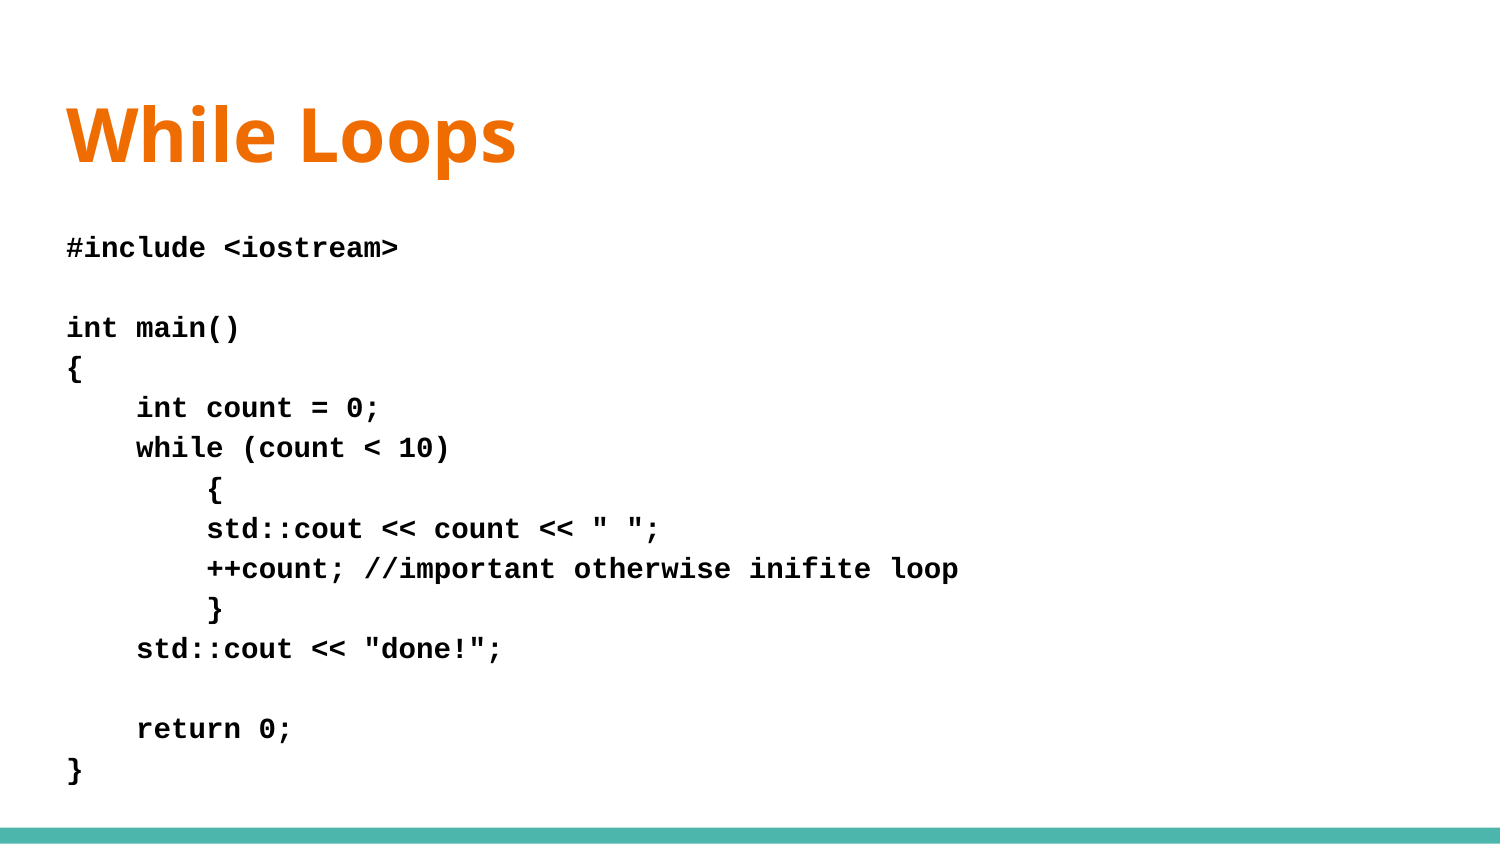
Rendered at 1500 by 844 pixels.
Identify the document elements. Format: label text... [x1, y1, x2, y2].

title While Loops [51, 72, 1449, 189]
list #include <iostream> int main() { int count = 0; while (count < 10) { std::cout << count << " "; ++count; //important otherwise inifite loop } std::cout << "done!"; return 0; } [51, 207, 1449, 799]
